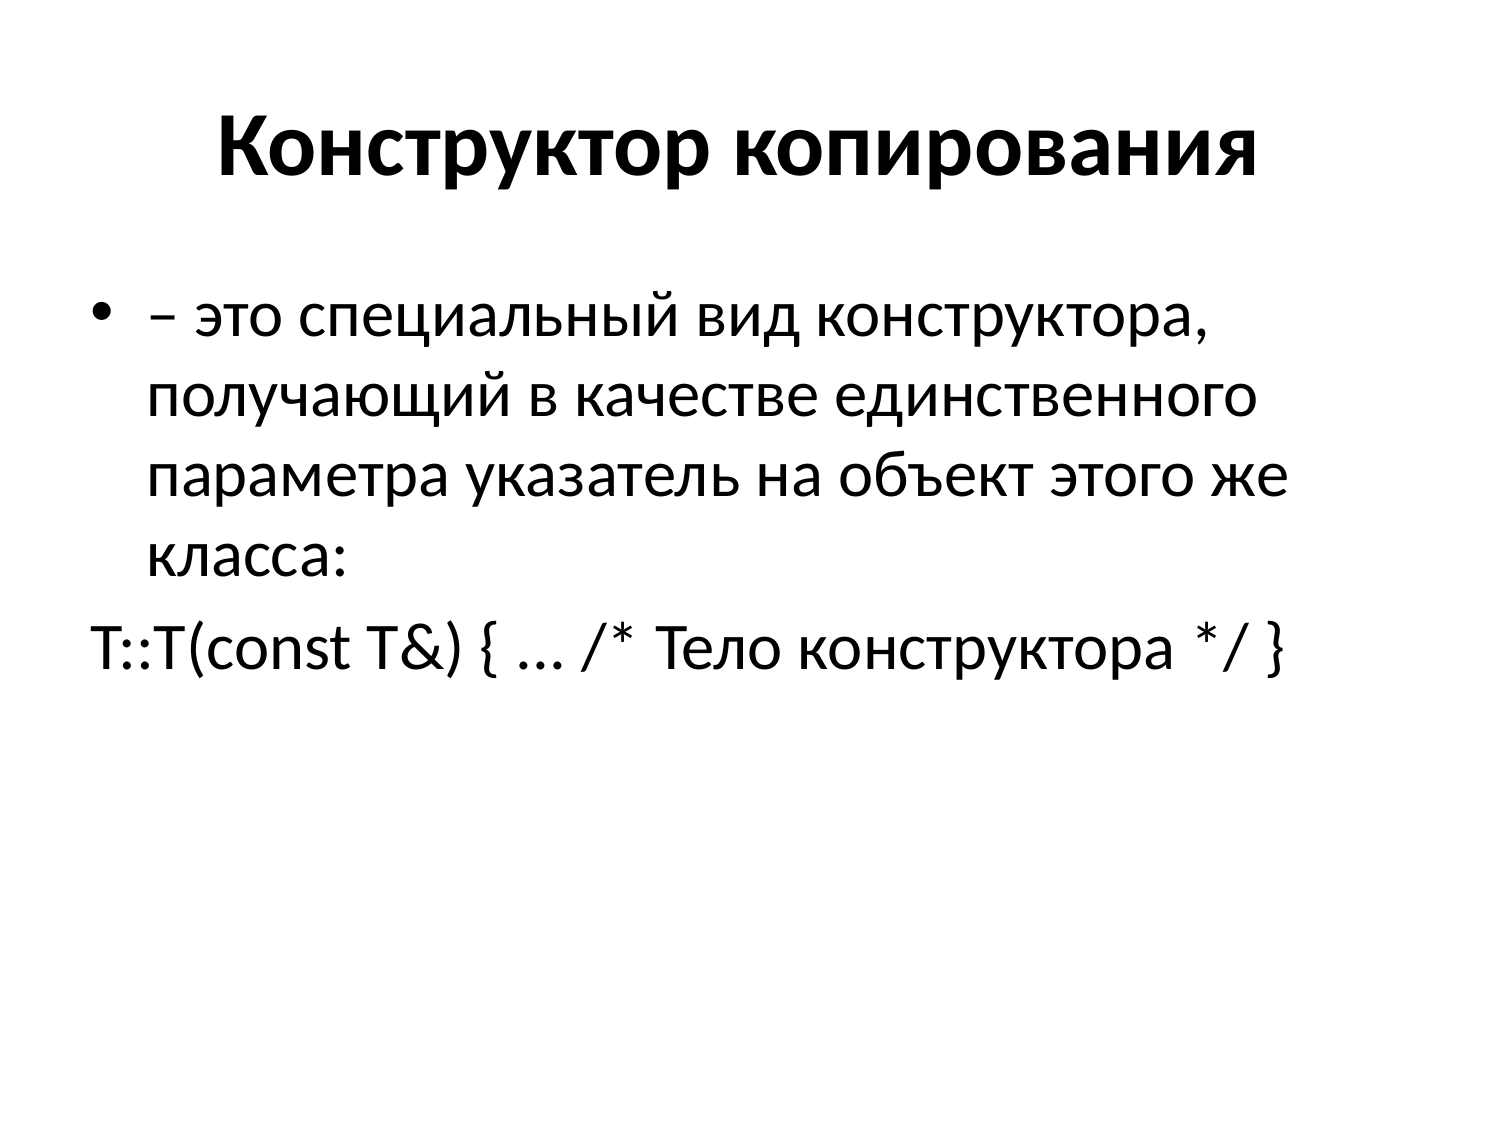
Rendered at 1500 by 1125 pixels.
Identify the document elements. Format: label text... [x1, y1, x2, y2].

title Конструктор копирования [75, 45, 1425, 233]
list – это специальный вид конструктора, получающий в качестве единственного параметра указатель на объект этого же класса: T::T(const T&) { ... /* Тело конструктора */ } [75, 262, 1425, 1005]
